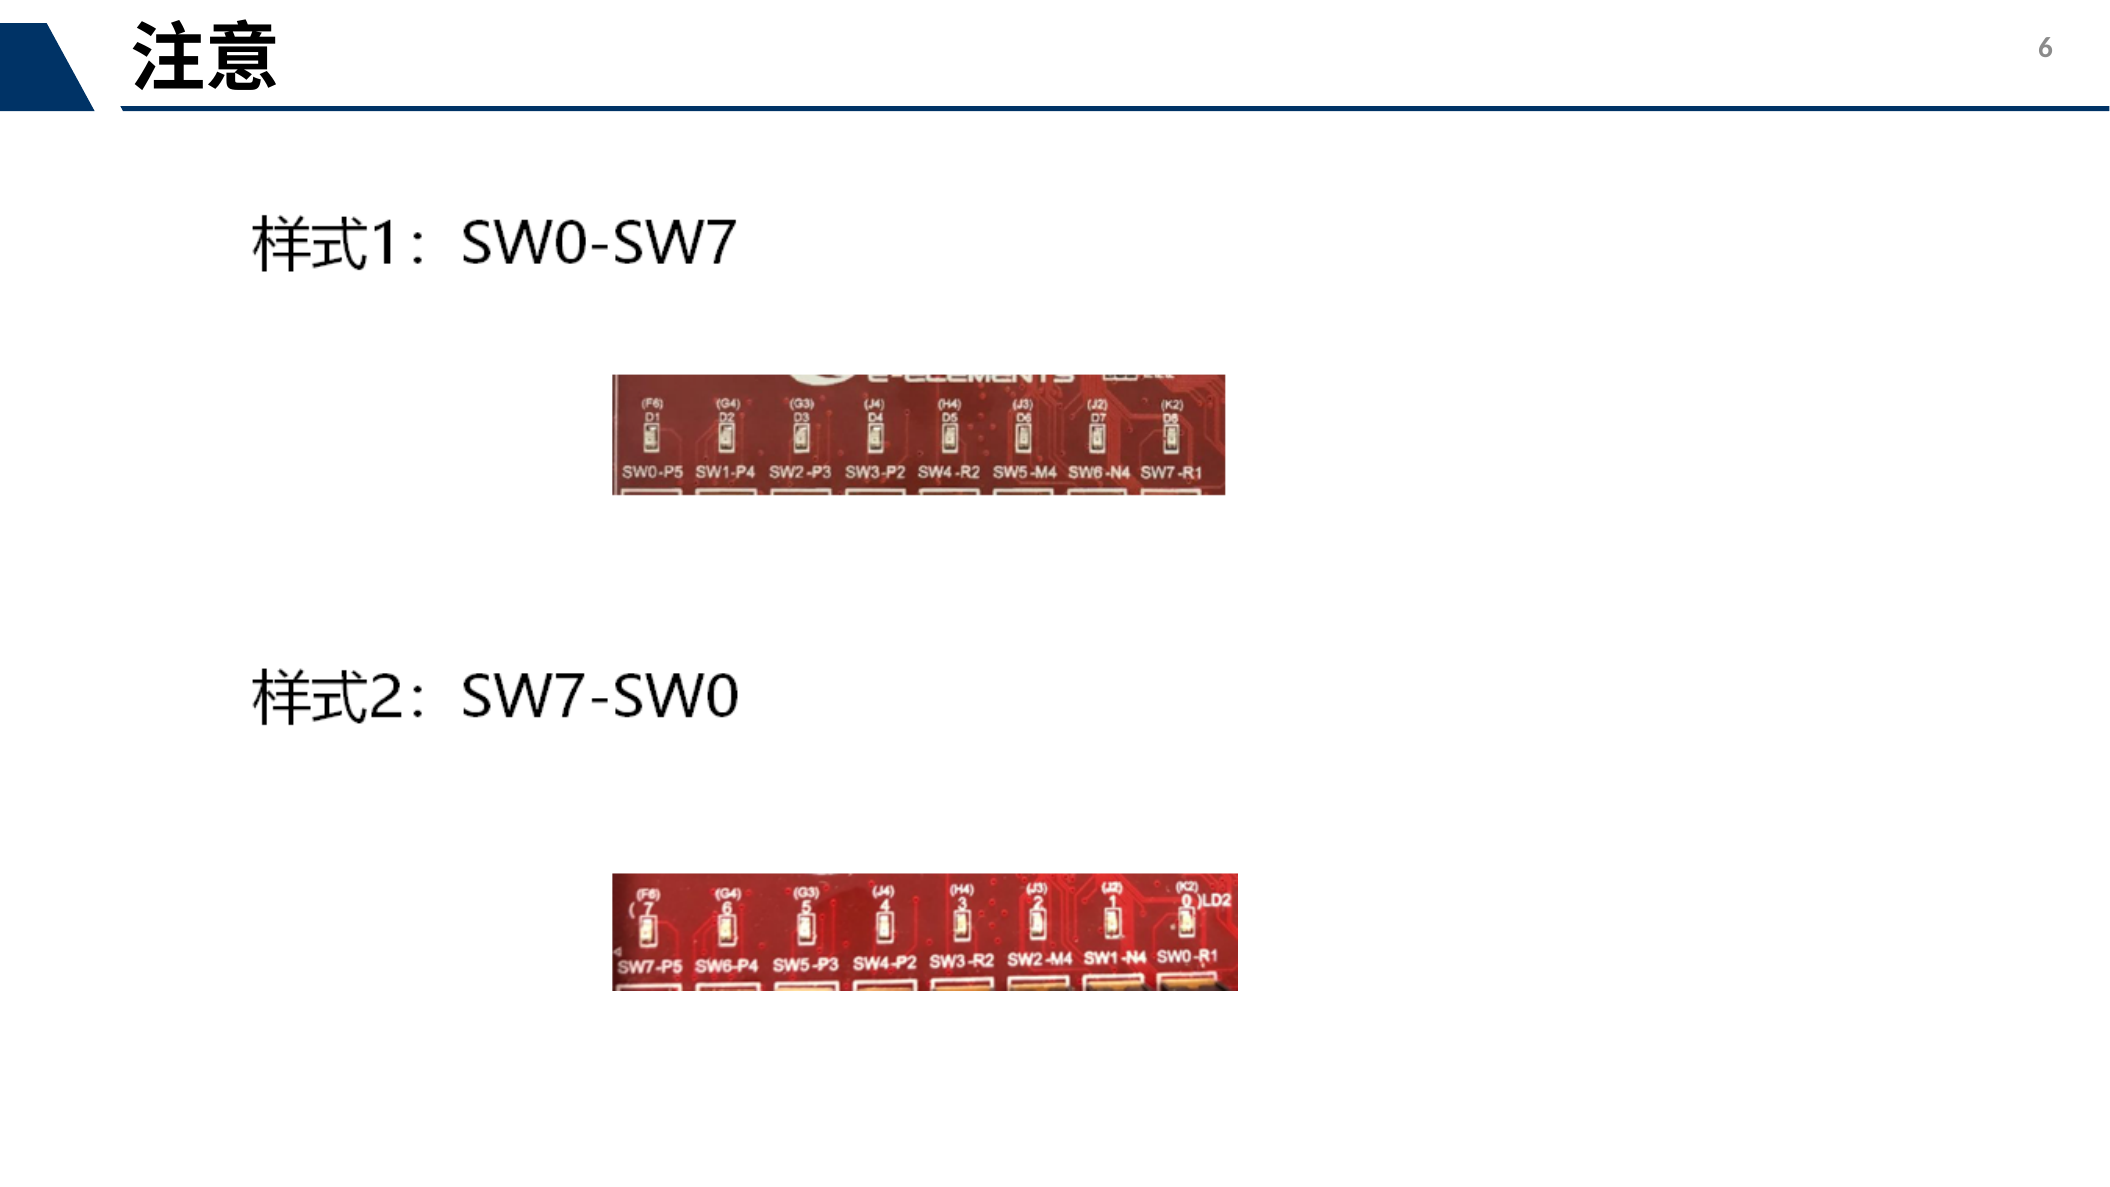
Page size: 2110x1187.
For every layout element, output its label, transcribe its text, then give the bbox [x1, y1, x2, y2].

text_box 注意 [115, 12, 1466, 200]
picture [217, 192, 1238, 991]
text_box [1466, 104, 2110, 113]
text_box [0, 22, 97, 113]
